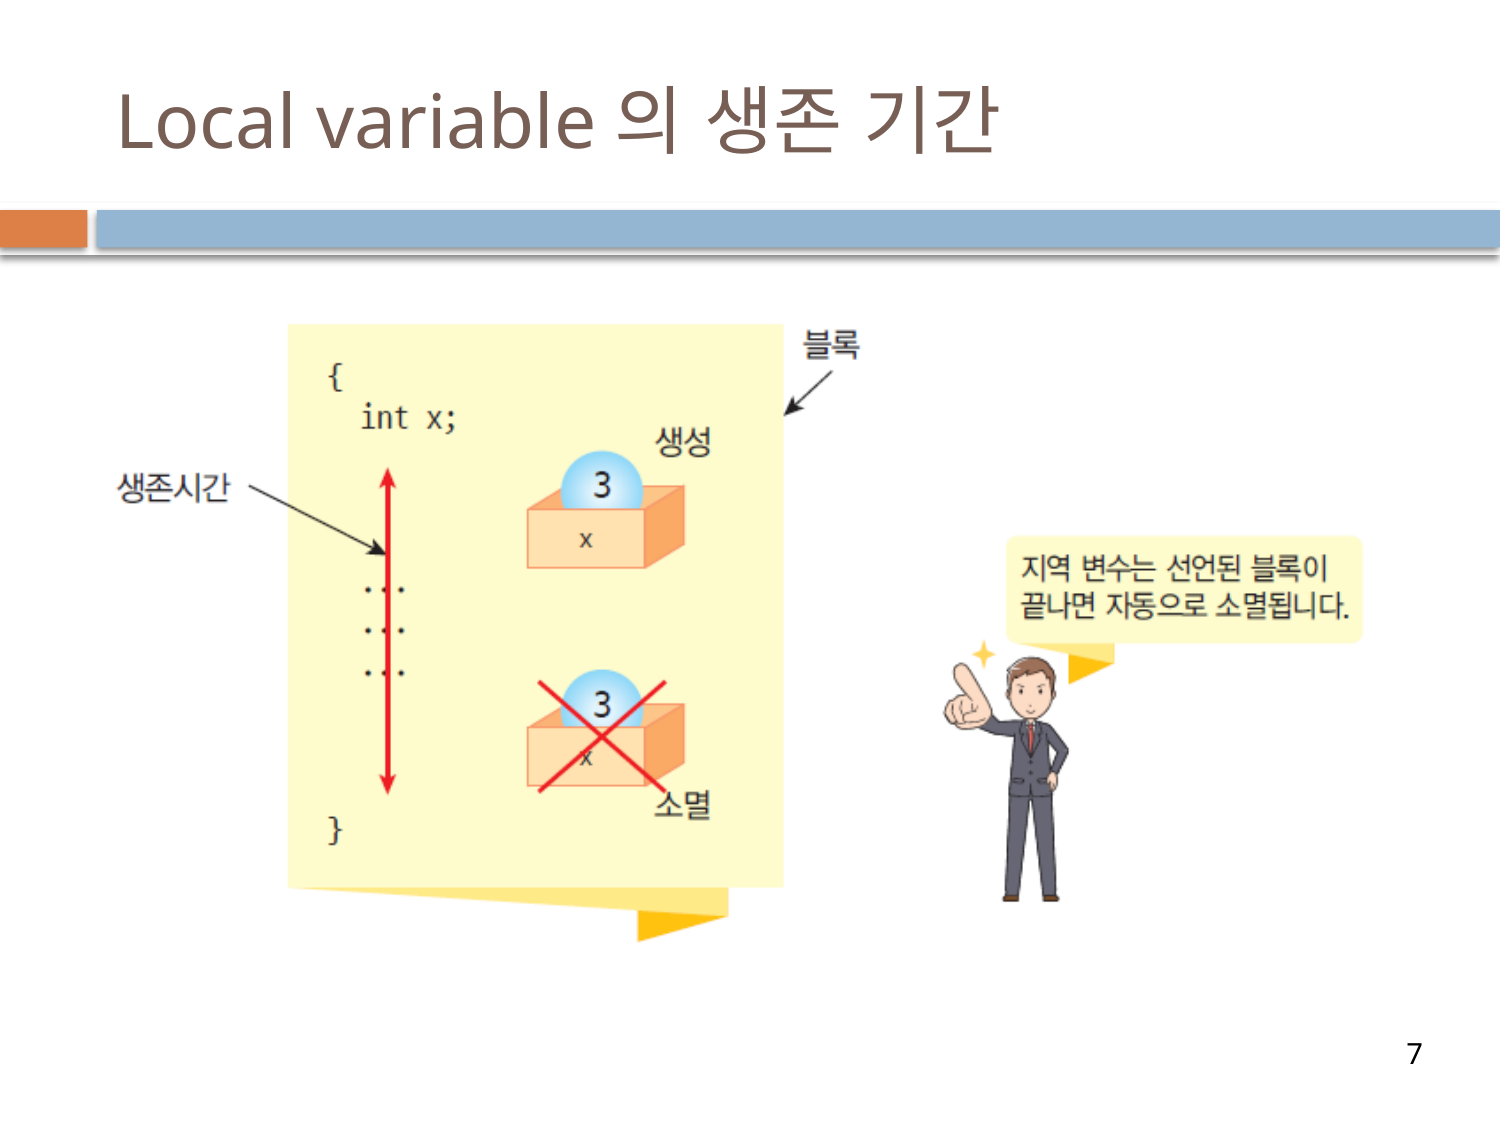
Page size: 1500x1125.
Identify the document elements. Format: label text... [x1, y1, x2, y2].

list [67, 275, 1423, 958]
slide_number 7 [1021, 1024, 1438, 1085]
title Local variable의 생존 기간 [100, 37, 1438, 200]
